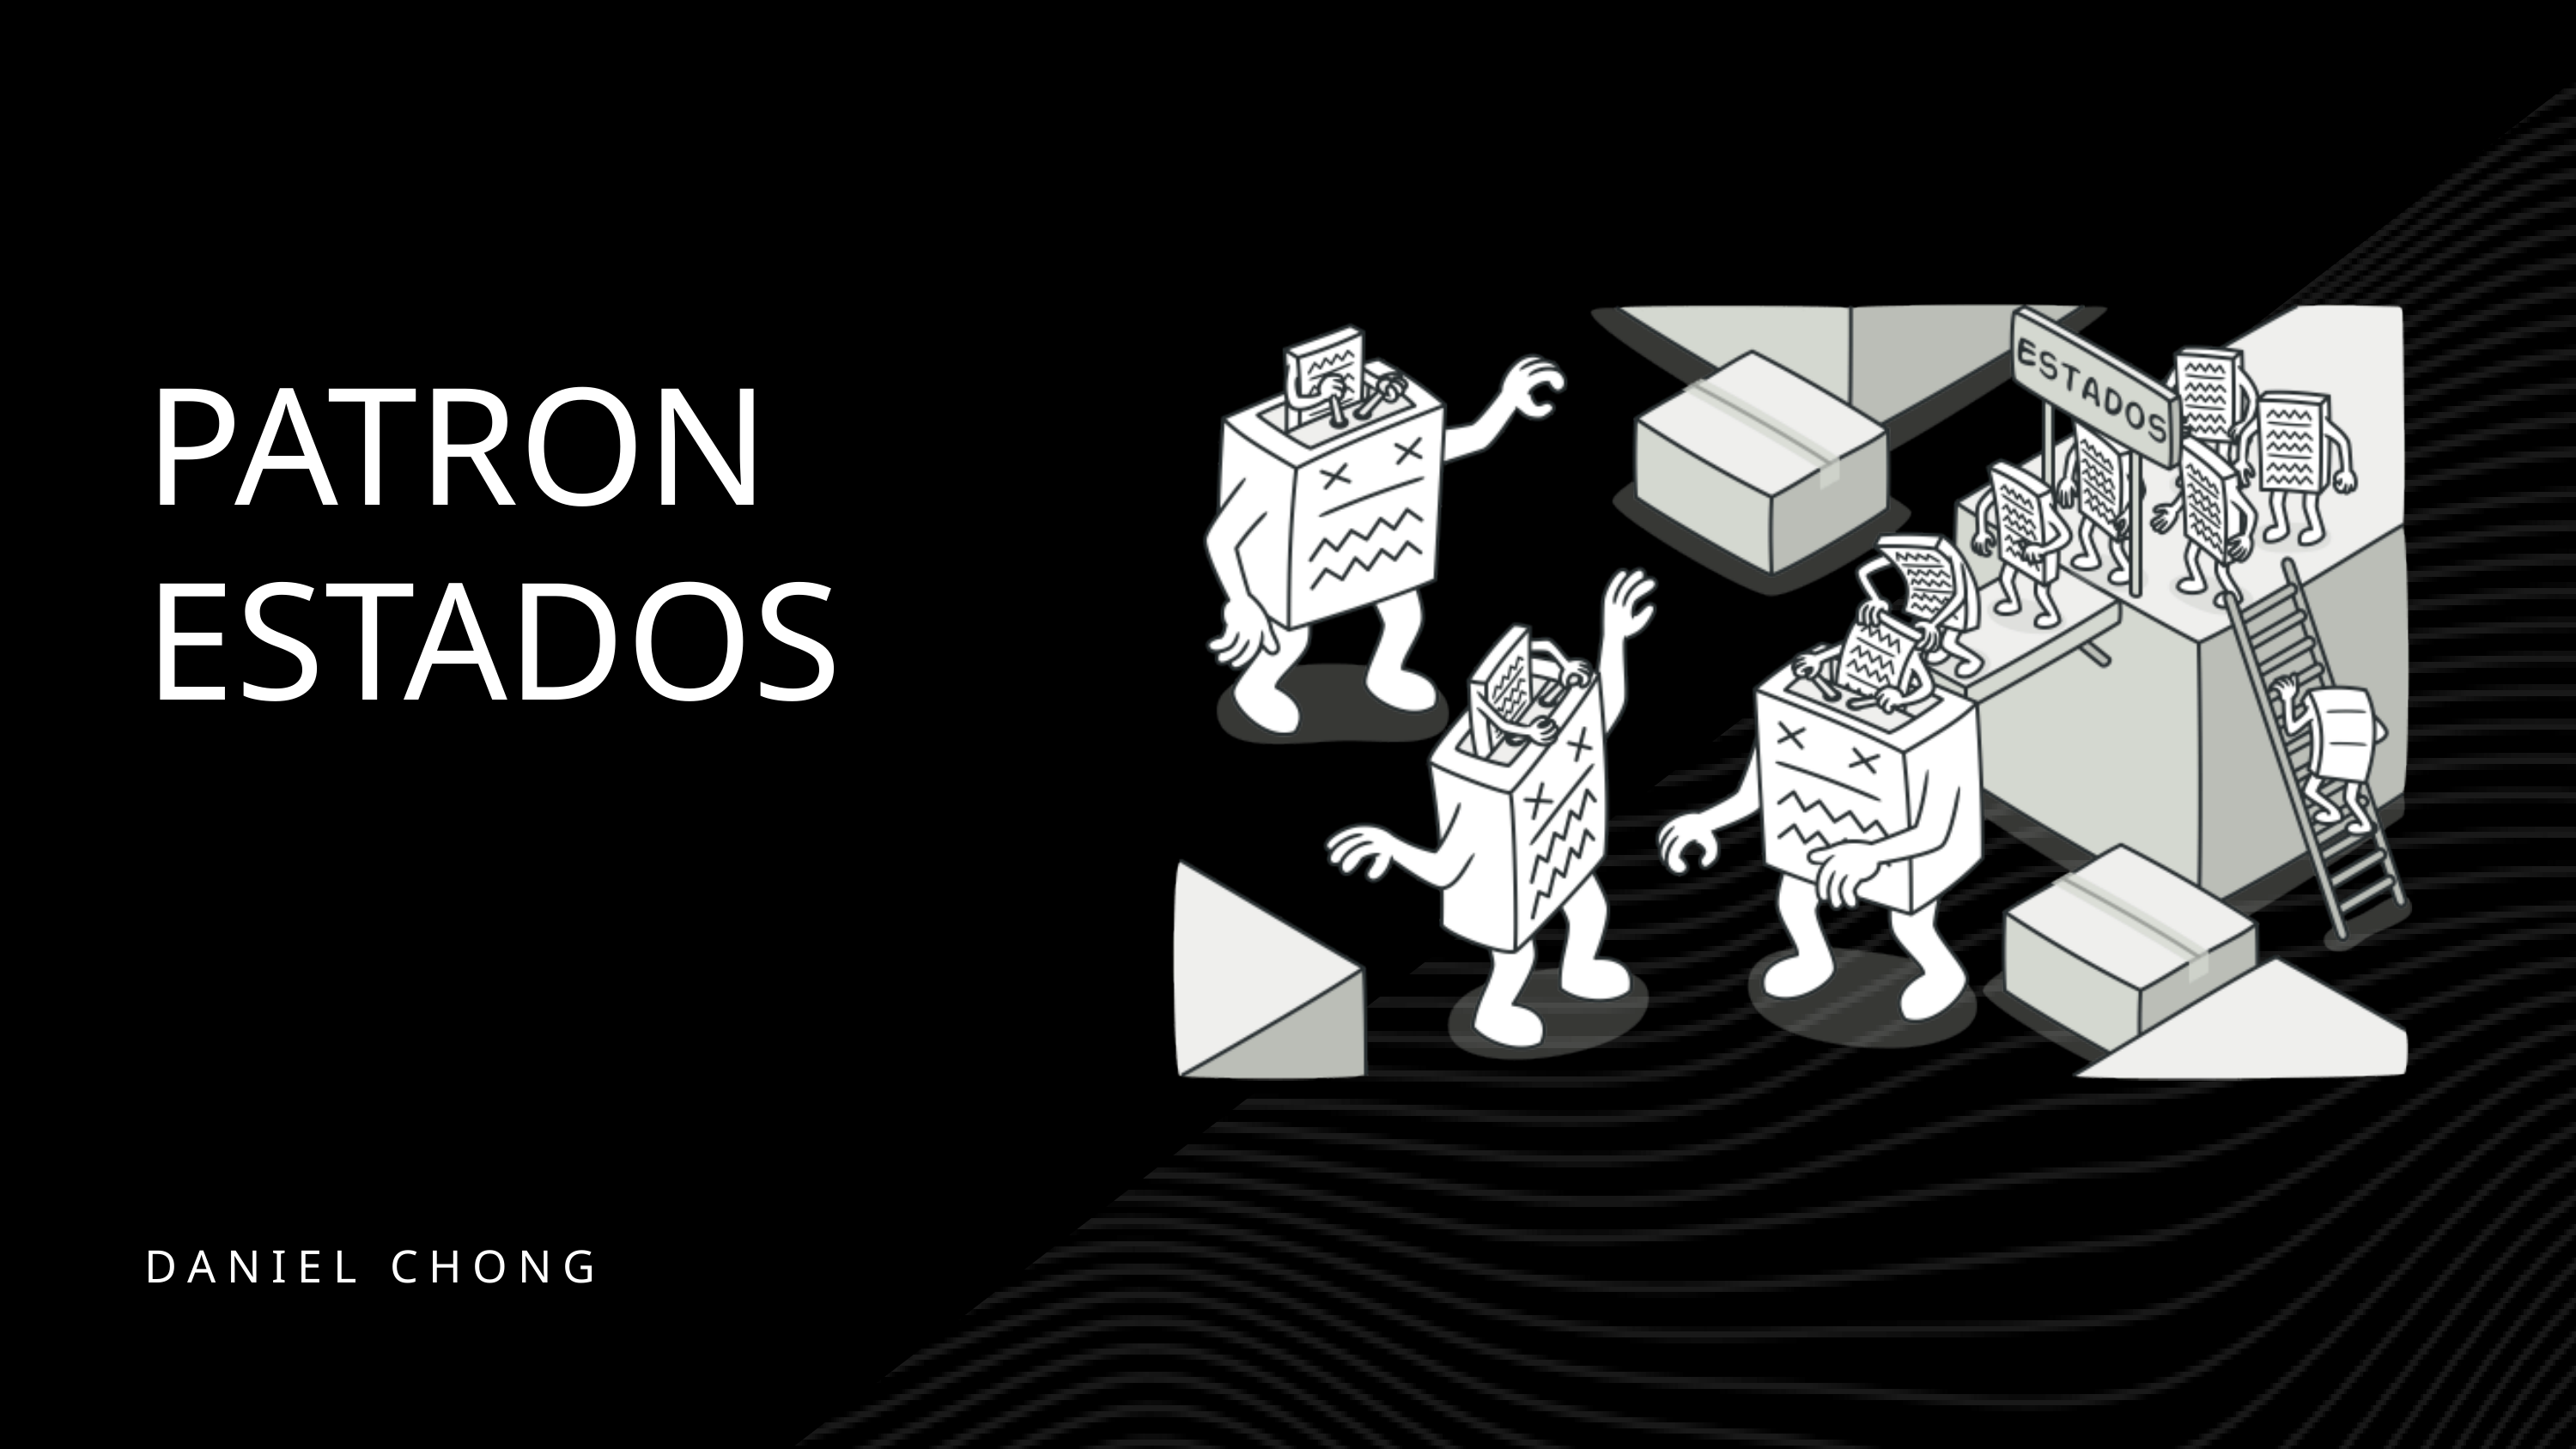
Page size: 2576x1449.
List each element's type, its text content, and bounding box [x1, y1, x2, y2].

text_box [1170, 304, 2413, 1081]
text_box DANIEL CHONG [144, 1238, 1207, 1292]
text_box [144, 209, 1376, 733]
text_box [790, 78, 2576, 1449]
